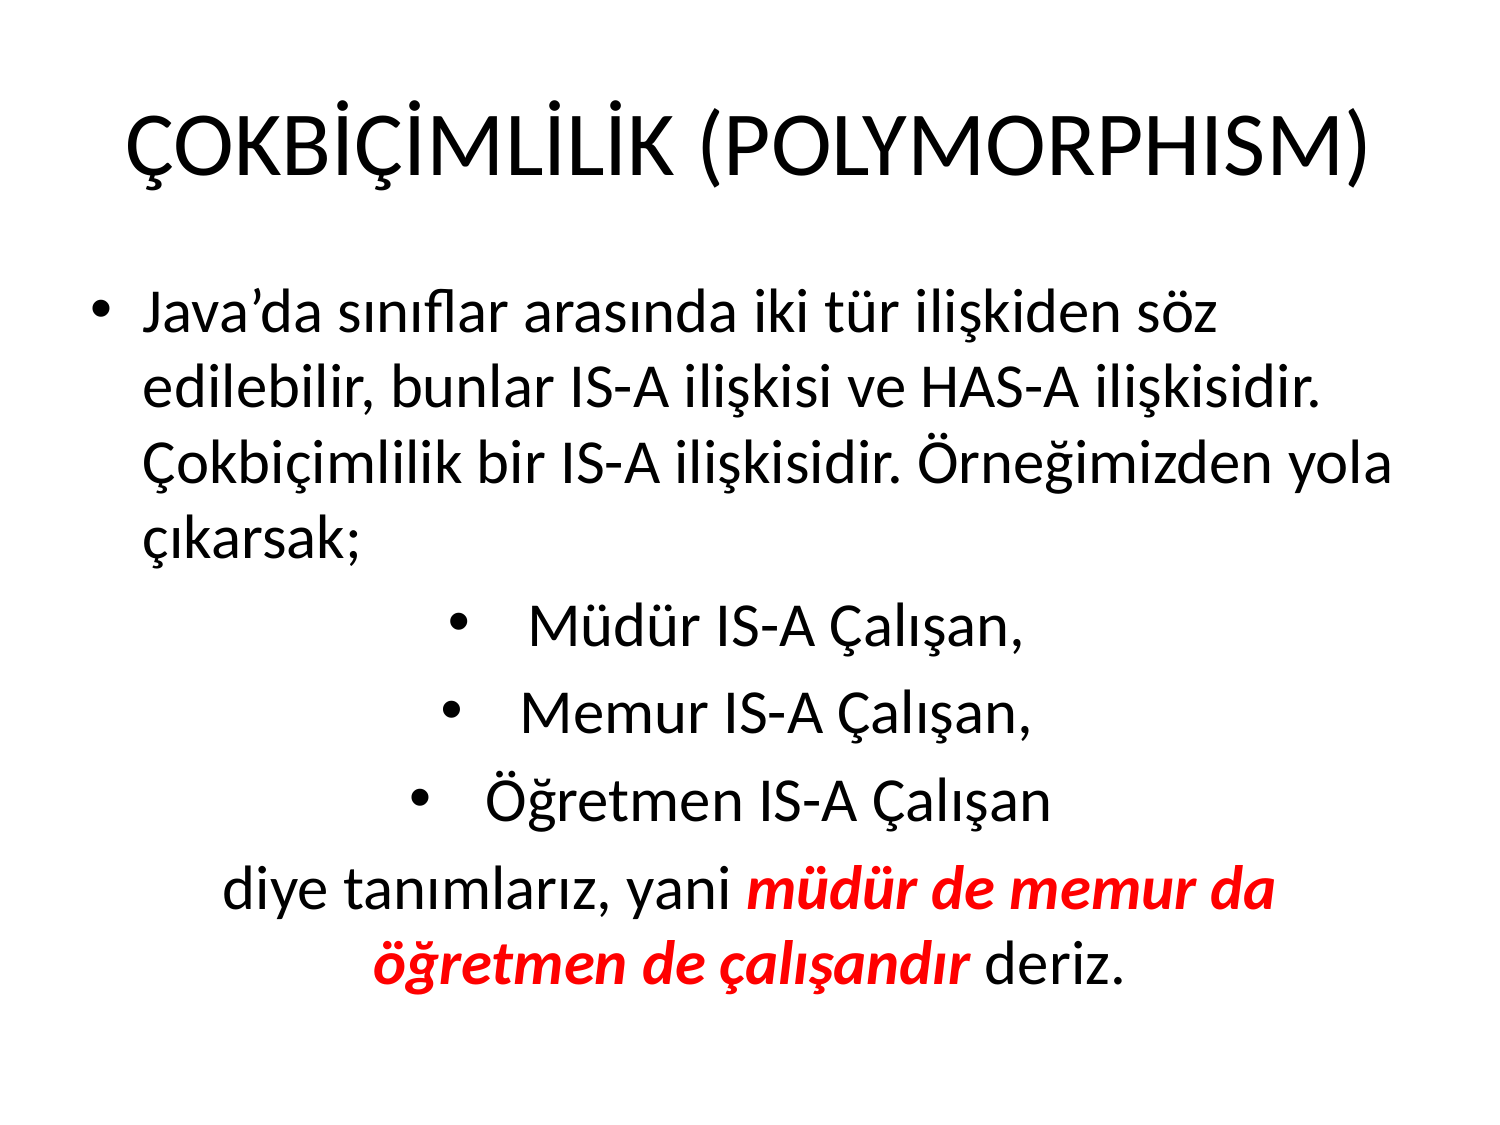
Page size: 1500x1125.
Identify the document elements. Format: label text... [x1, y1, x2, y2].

list Java’da sınıflar arasında iki tür ilişkiden söz edilebilir, bunlar IS-A ilişkisi ve HAS-A ilişkisidir. Çokbiçimlilik bir IS-A ilişkisidir. Örneğimizden yola çıkarsak; Müdür IS-A Çalışan, Memur IS-A Çalışan, Öğretmen IS-A Çalışan diye tanımlarız, yani müdür de memur da öğretmen de çalışandır deriz. [75, 262, 1425, 1005]
title ÇOKBİÇİMLİLİK (POLYMORPHISM) [75, 45, 1425, 233]
